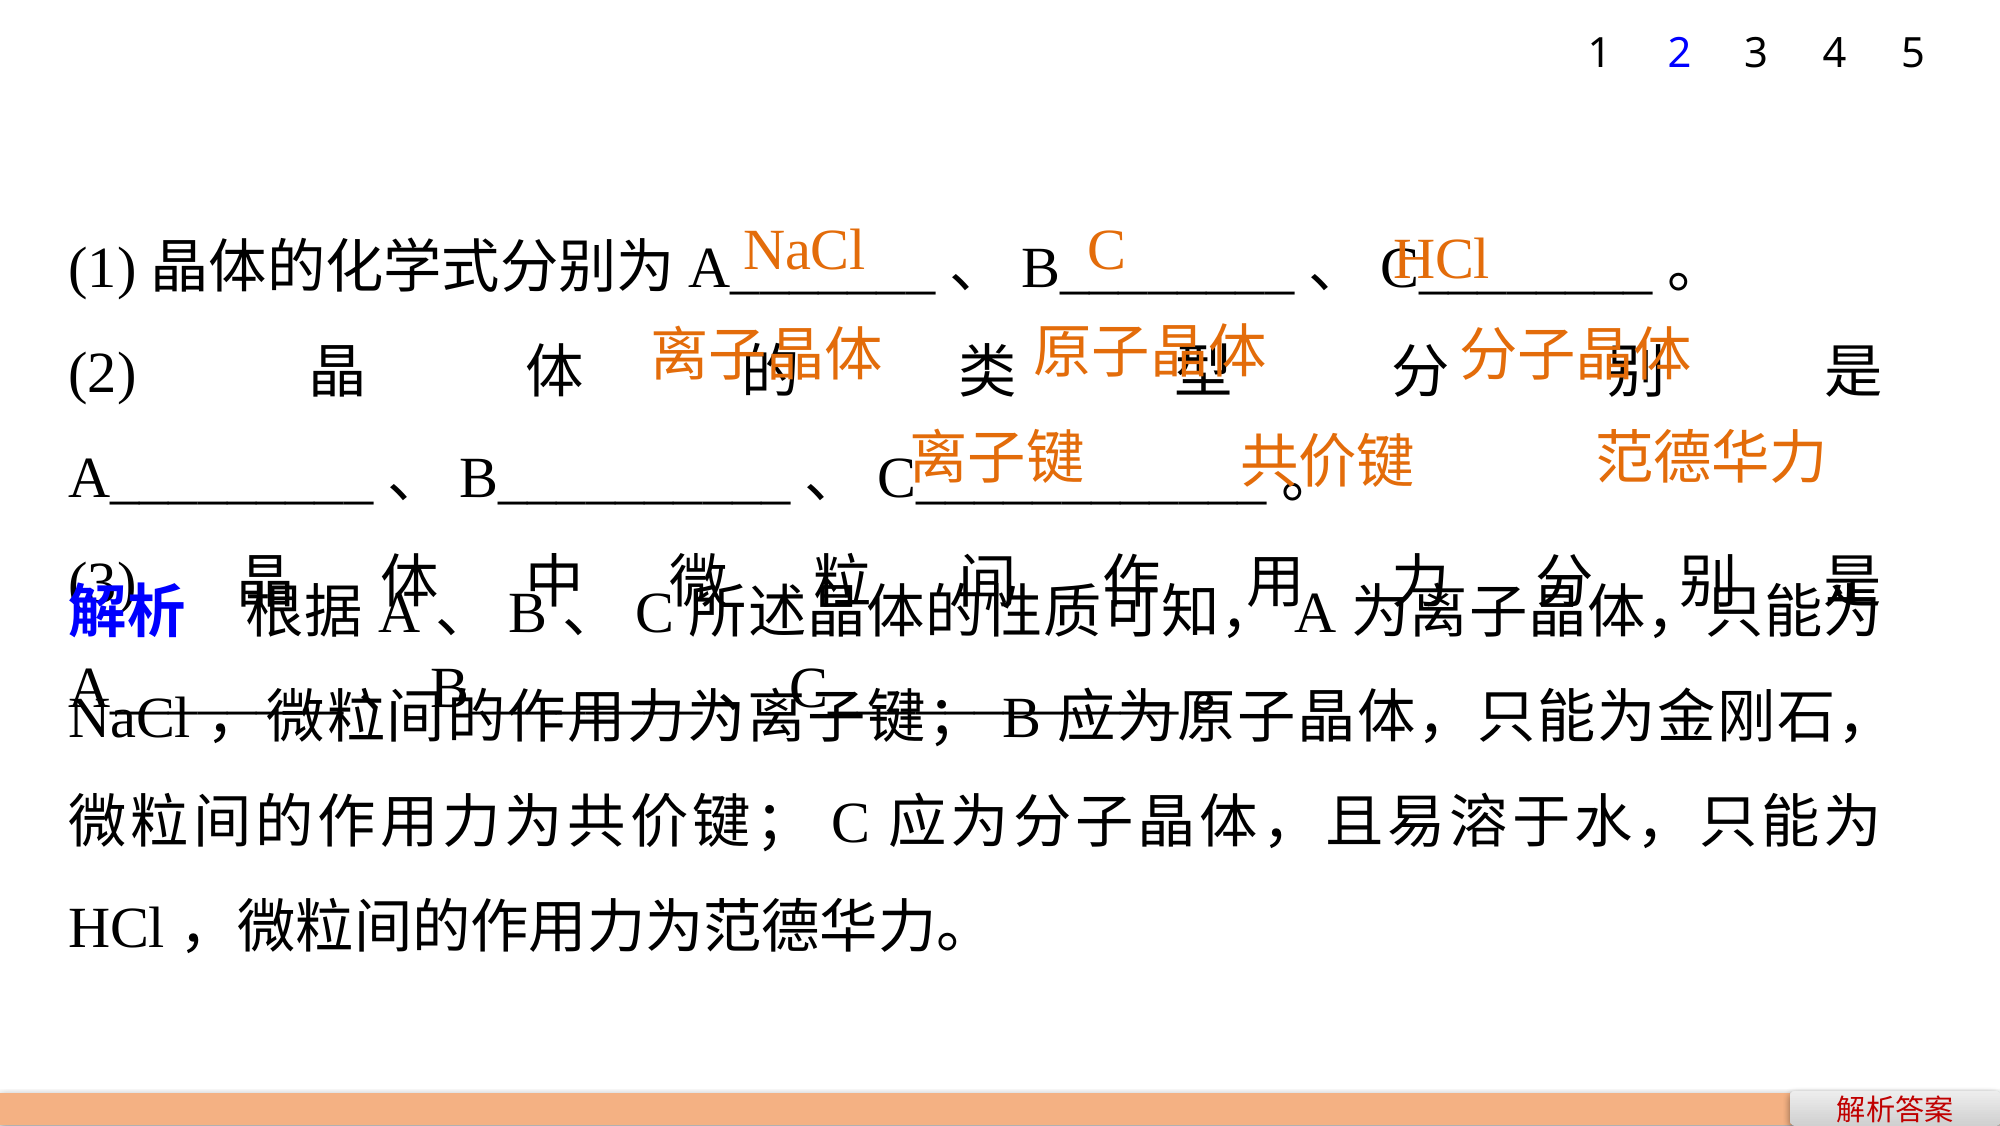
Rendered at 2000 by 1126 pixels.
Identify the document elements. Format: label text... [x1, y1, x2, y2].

text_box 4 [1802, 3, 1868, 99]
text_box (1)晶体的化学式分别为A_______、B________、C________。 (2)晶体的类型分别是A_________、B__________、C____________。 (3)晶体中微粒间作用力分别是A________、B________、C____________。 [48, 184, 1917, 529]
text_box 5 [1880, 3, 1946, 99]
text_box HCl [1378, 212, 1506, 298]
text_box 1 [1566, 3, 1632, 99]
text_box 2 [1649, 3, 1711, 99]
text_box 共价键 [1225, 416, 1431, 501]
text_box NaCl [728, 203, 881, 289]
text_box [0, 1092, 1787, 1126]
text_box 解析答案 [1788, 1089, 2000, 1126]
text_box 分子晶体 [1444, 309, 1707, 395]
text_box 范德华力 [1580, 413, 1843, 498]
text_box 解析 根据A、B、C所述晶体的性质可知，A为离子晶体，只能为NaCl，微粒间的作用力为离子键；B应为原子晶体，只能为金刚石，微粒间的作用力为共价键；C应为分子晶体，且易溶于水，只能为HCl，微粒间的作用力为范德华力。 [48, 529, 1917, 969]
text_box 离子晶体 [635, 309, 898, 395]
text_box 离子键 [894, 413, 1100, 498]
text_box 3 [1727, 3, 1785, 99]
text_box 原子晶体 [1019, 306, 1282, 392]
text_box C [1072, 203, 1142, 289]
